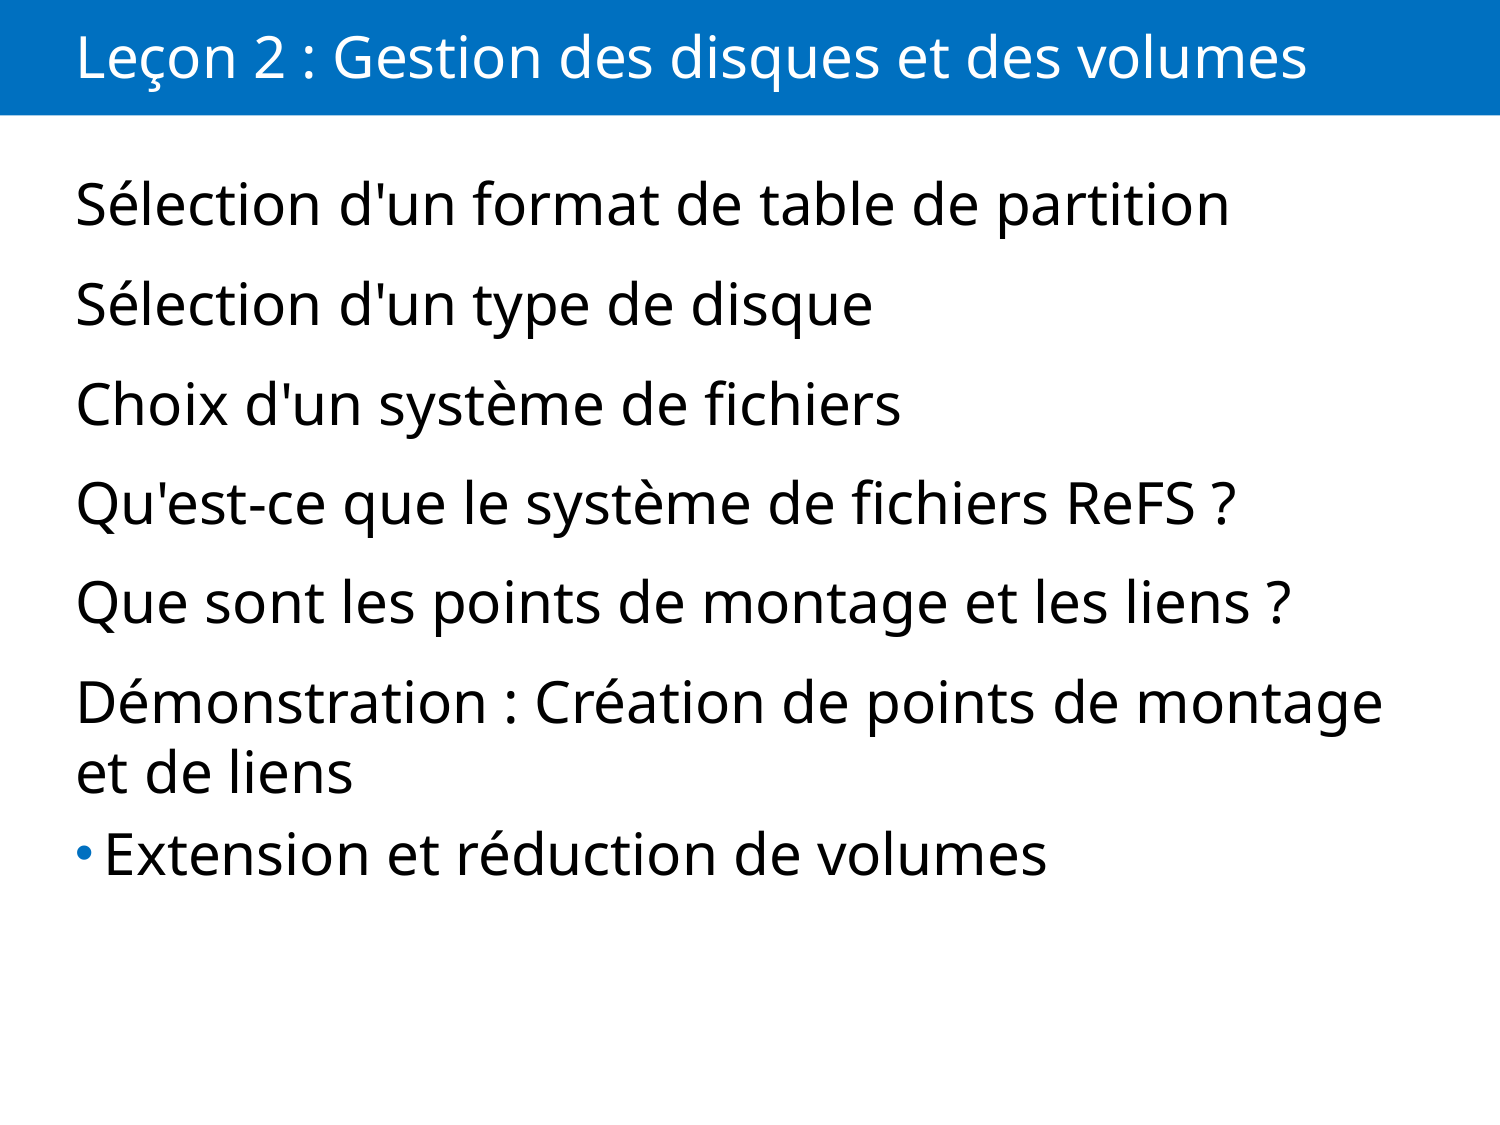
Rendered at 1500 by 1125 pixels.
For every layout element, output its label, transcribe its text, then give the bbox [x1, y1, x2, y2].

title Leçon 2 : Gestion des disques et des volumes [75, 0, 1351, 122]
list Sélection d'un format de table de partition Sélection d'un type de disque Choix d'un système de fichiers Qu'est-ce que le système de fichiers ReFS ? Que sont les points de montage et les liens ? Démonstration : Création de points de montage et de liens Extension et réduction de volumes [74, 167, 1408, 1013]
